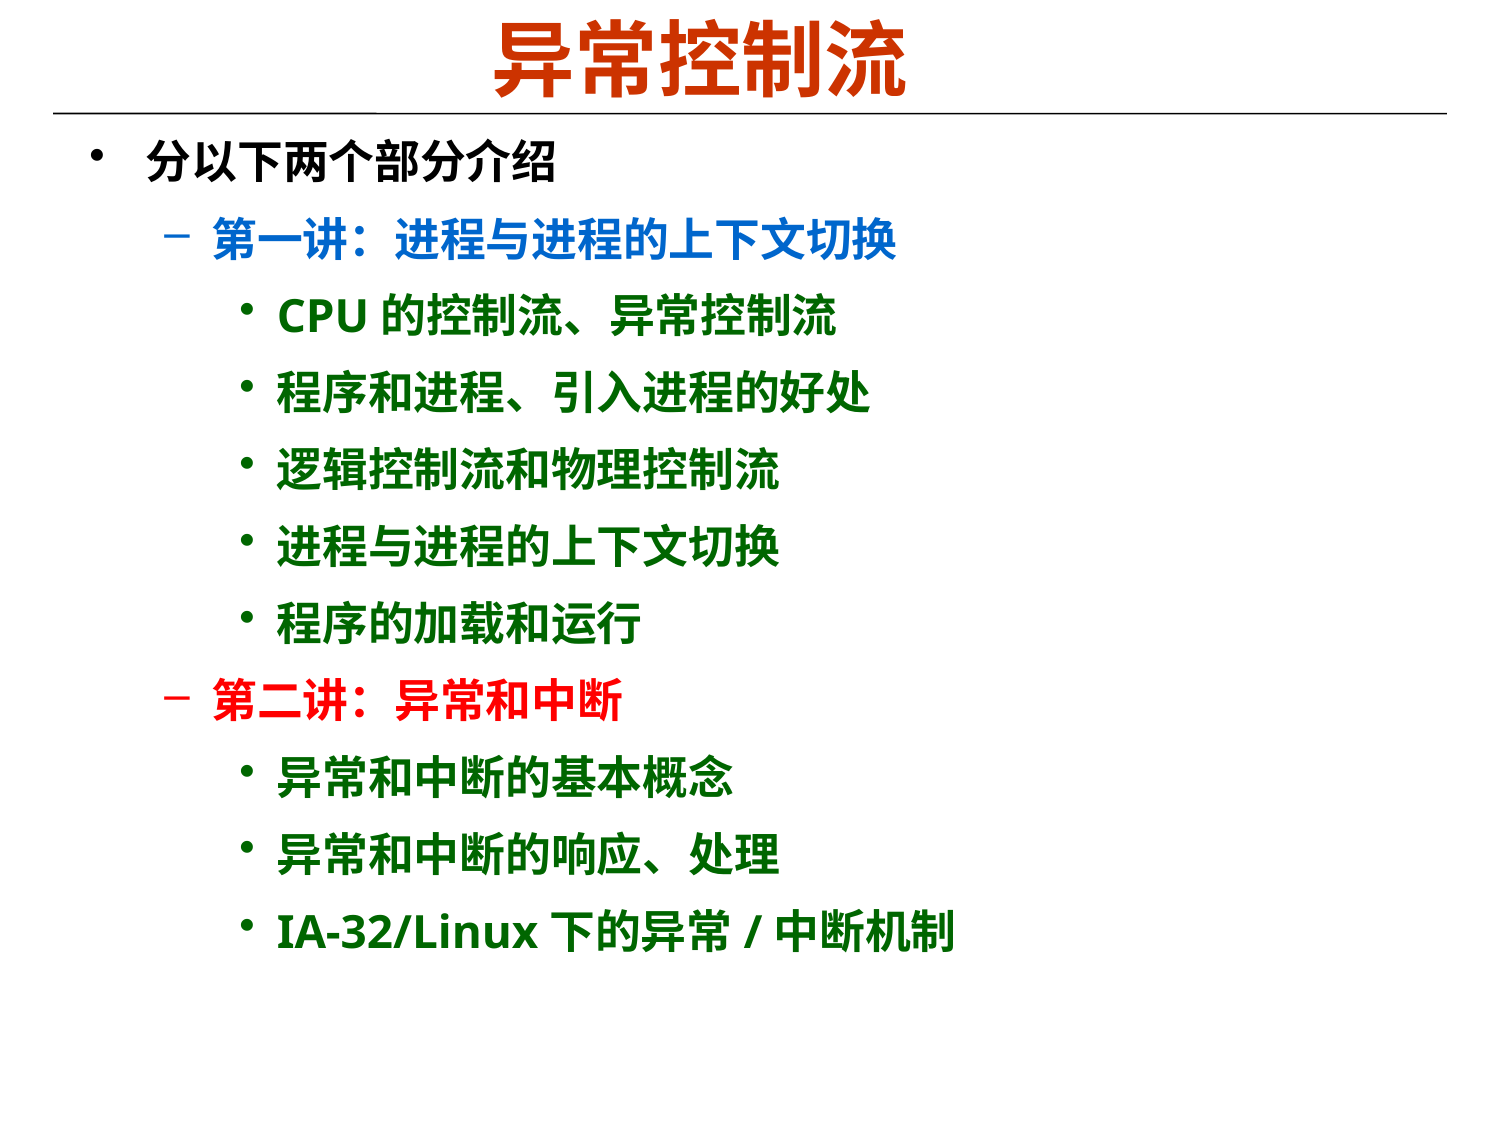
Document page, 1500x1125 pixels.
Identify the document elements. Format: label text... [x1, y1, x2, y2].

list 分以下两个部分介绍 第一讲：进程与进程的上下文切换 CPU的控制流、异常控制流 程序和进程、引入进程的好处 逻辑控制流和物理控制流 进程与进程的上下文切换 程序的加载和运行 第二讲：异常和中断 异常和中断的基本概念 异常和中断的响应、处理 IA-32/Linux下的异常/中断机制 [74, 117, 1425, 1088]
title 异常控制流 [84, 9, 1316, 105]
